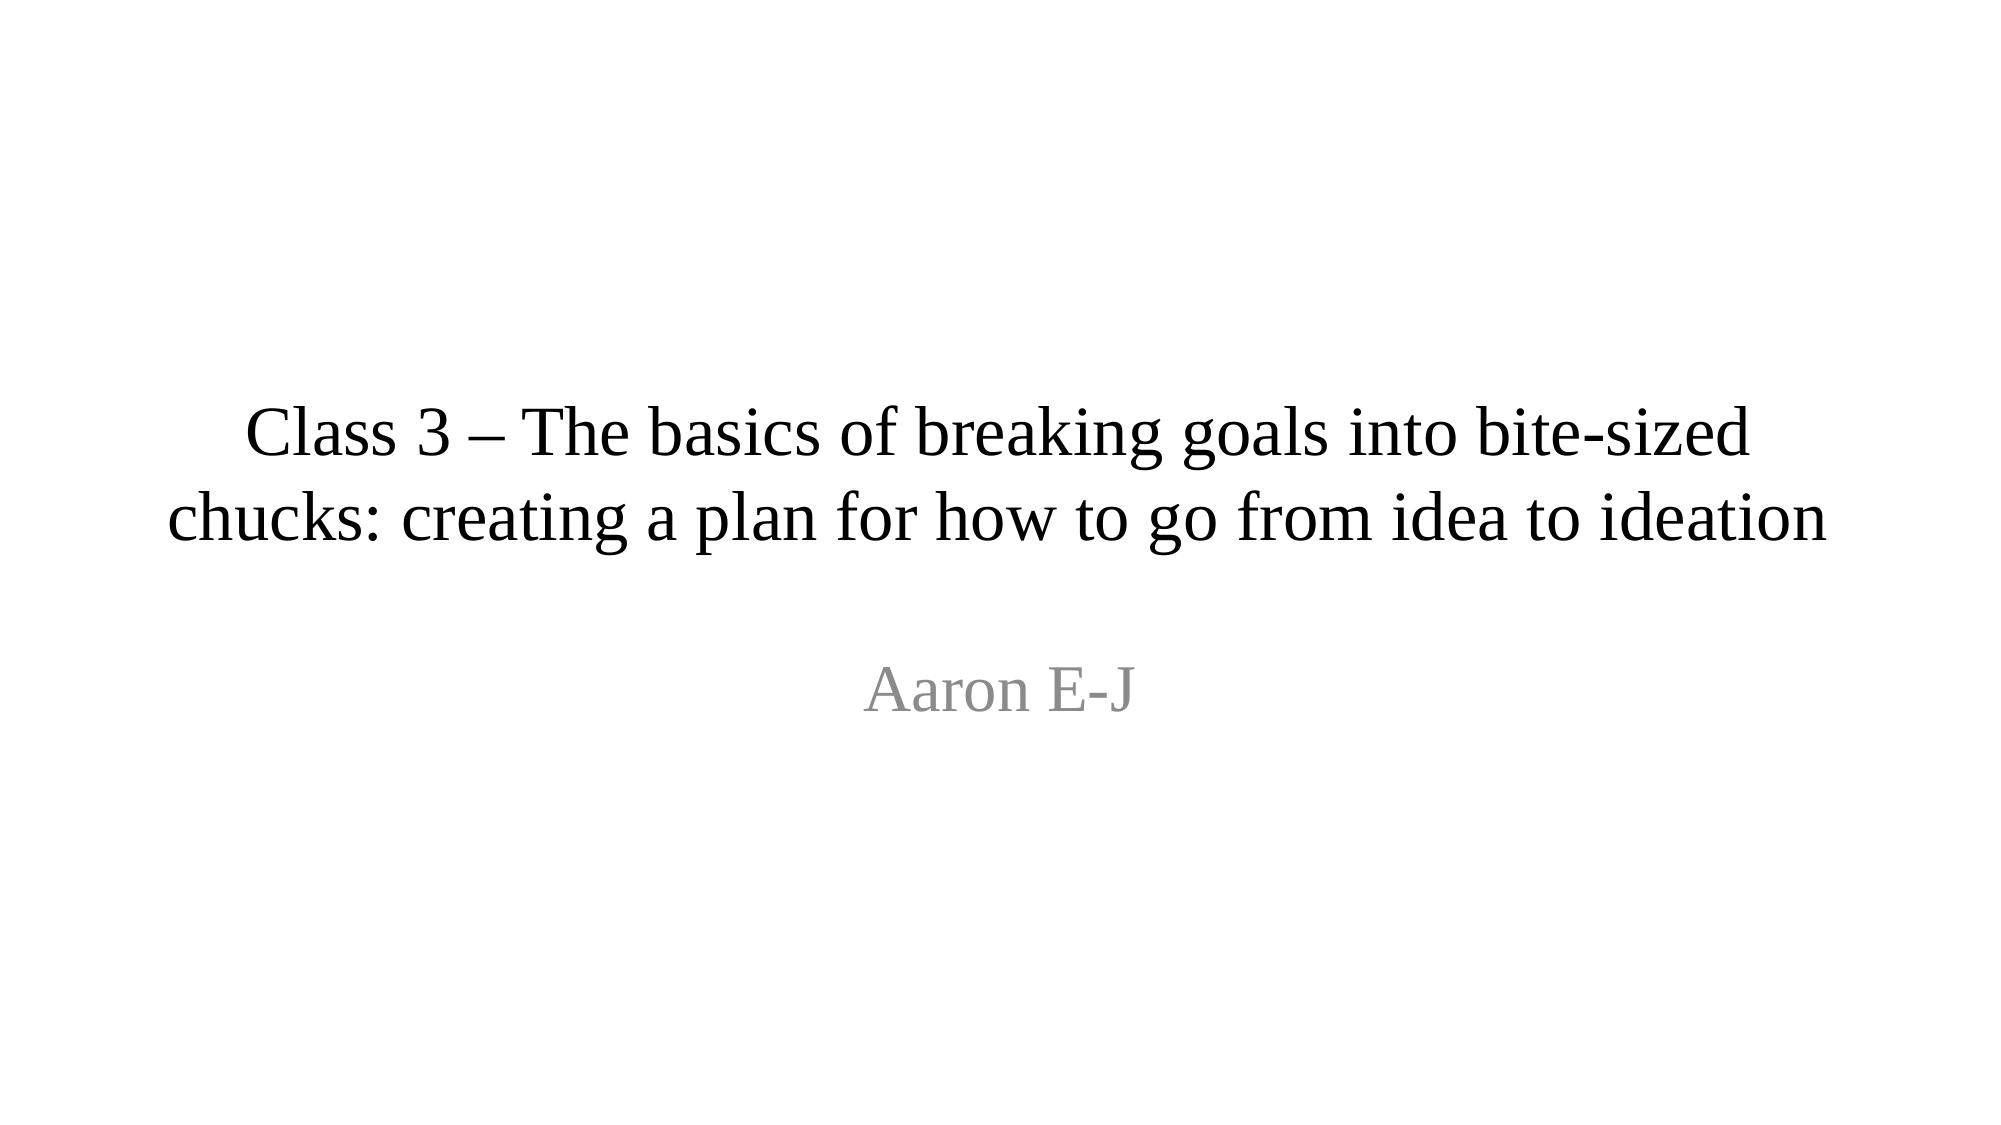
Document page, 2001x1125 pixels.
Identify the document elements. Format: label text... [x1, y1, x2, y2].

title Class 3 – The basics of breaking goals into bite-sized chucks: creating a plan for how to go from idea to ideation [150, 349, 1850, 591]
subtitle Aaron E-J [300, 637, 1700, 925]
